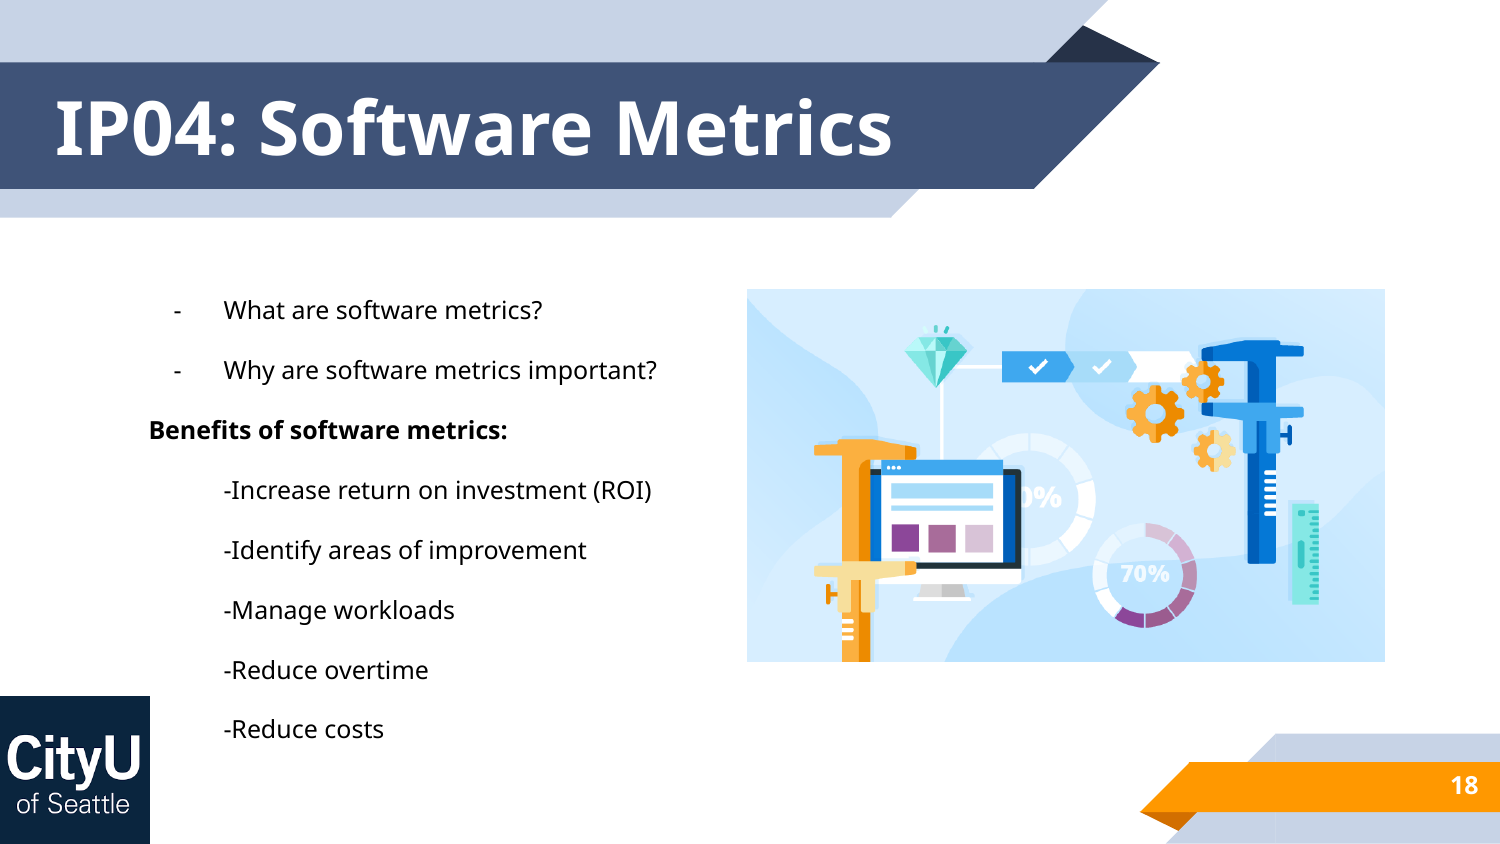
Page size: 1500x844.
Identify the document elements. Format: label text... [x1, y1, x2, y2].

slide_number ‹#› [1249, 760, 1494, 813]
title IP04: Software Metrics [40, 62, 942, 189]
picture [0, 696, 150, 844]
picture [747, 288, 1385, 662]
list What are software metrics? Why are software metrics important? Benefits of software metrics: -Increase return on investment (ROI) -Identify areas of improvement -Manage workloads -Reduce overtime -Reduce costs [133, 278, 849, 771]
